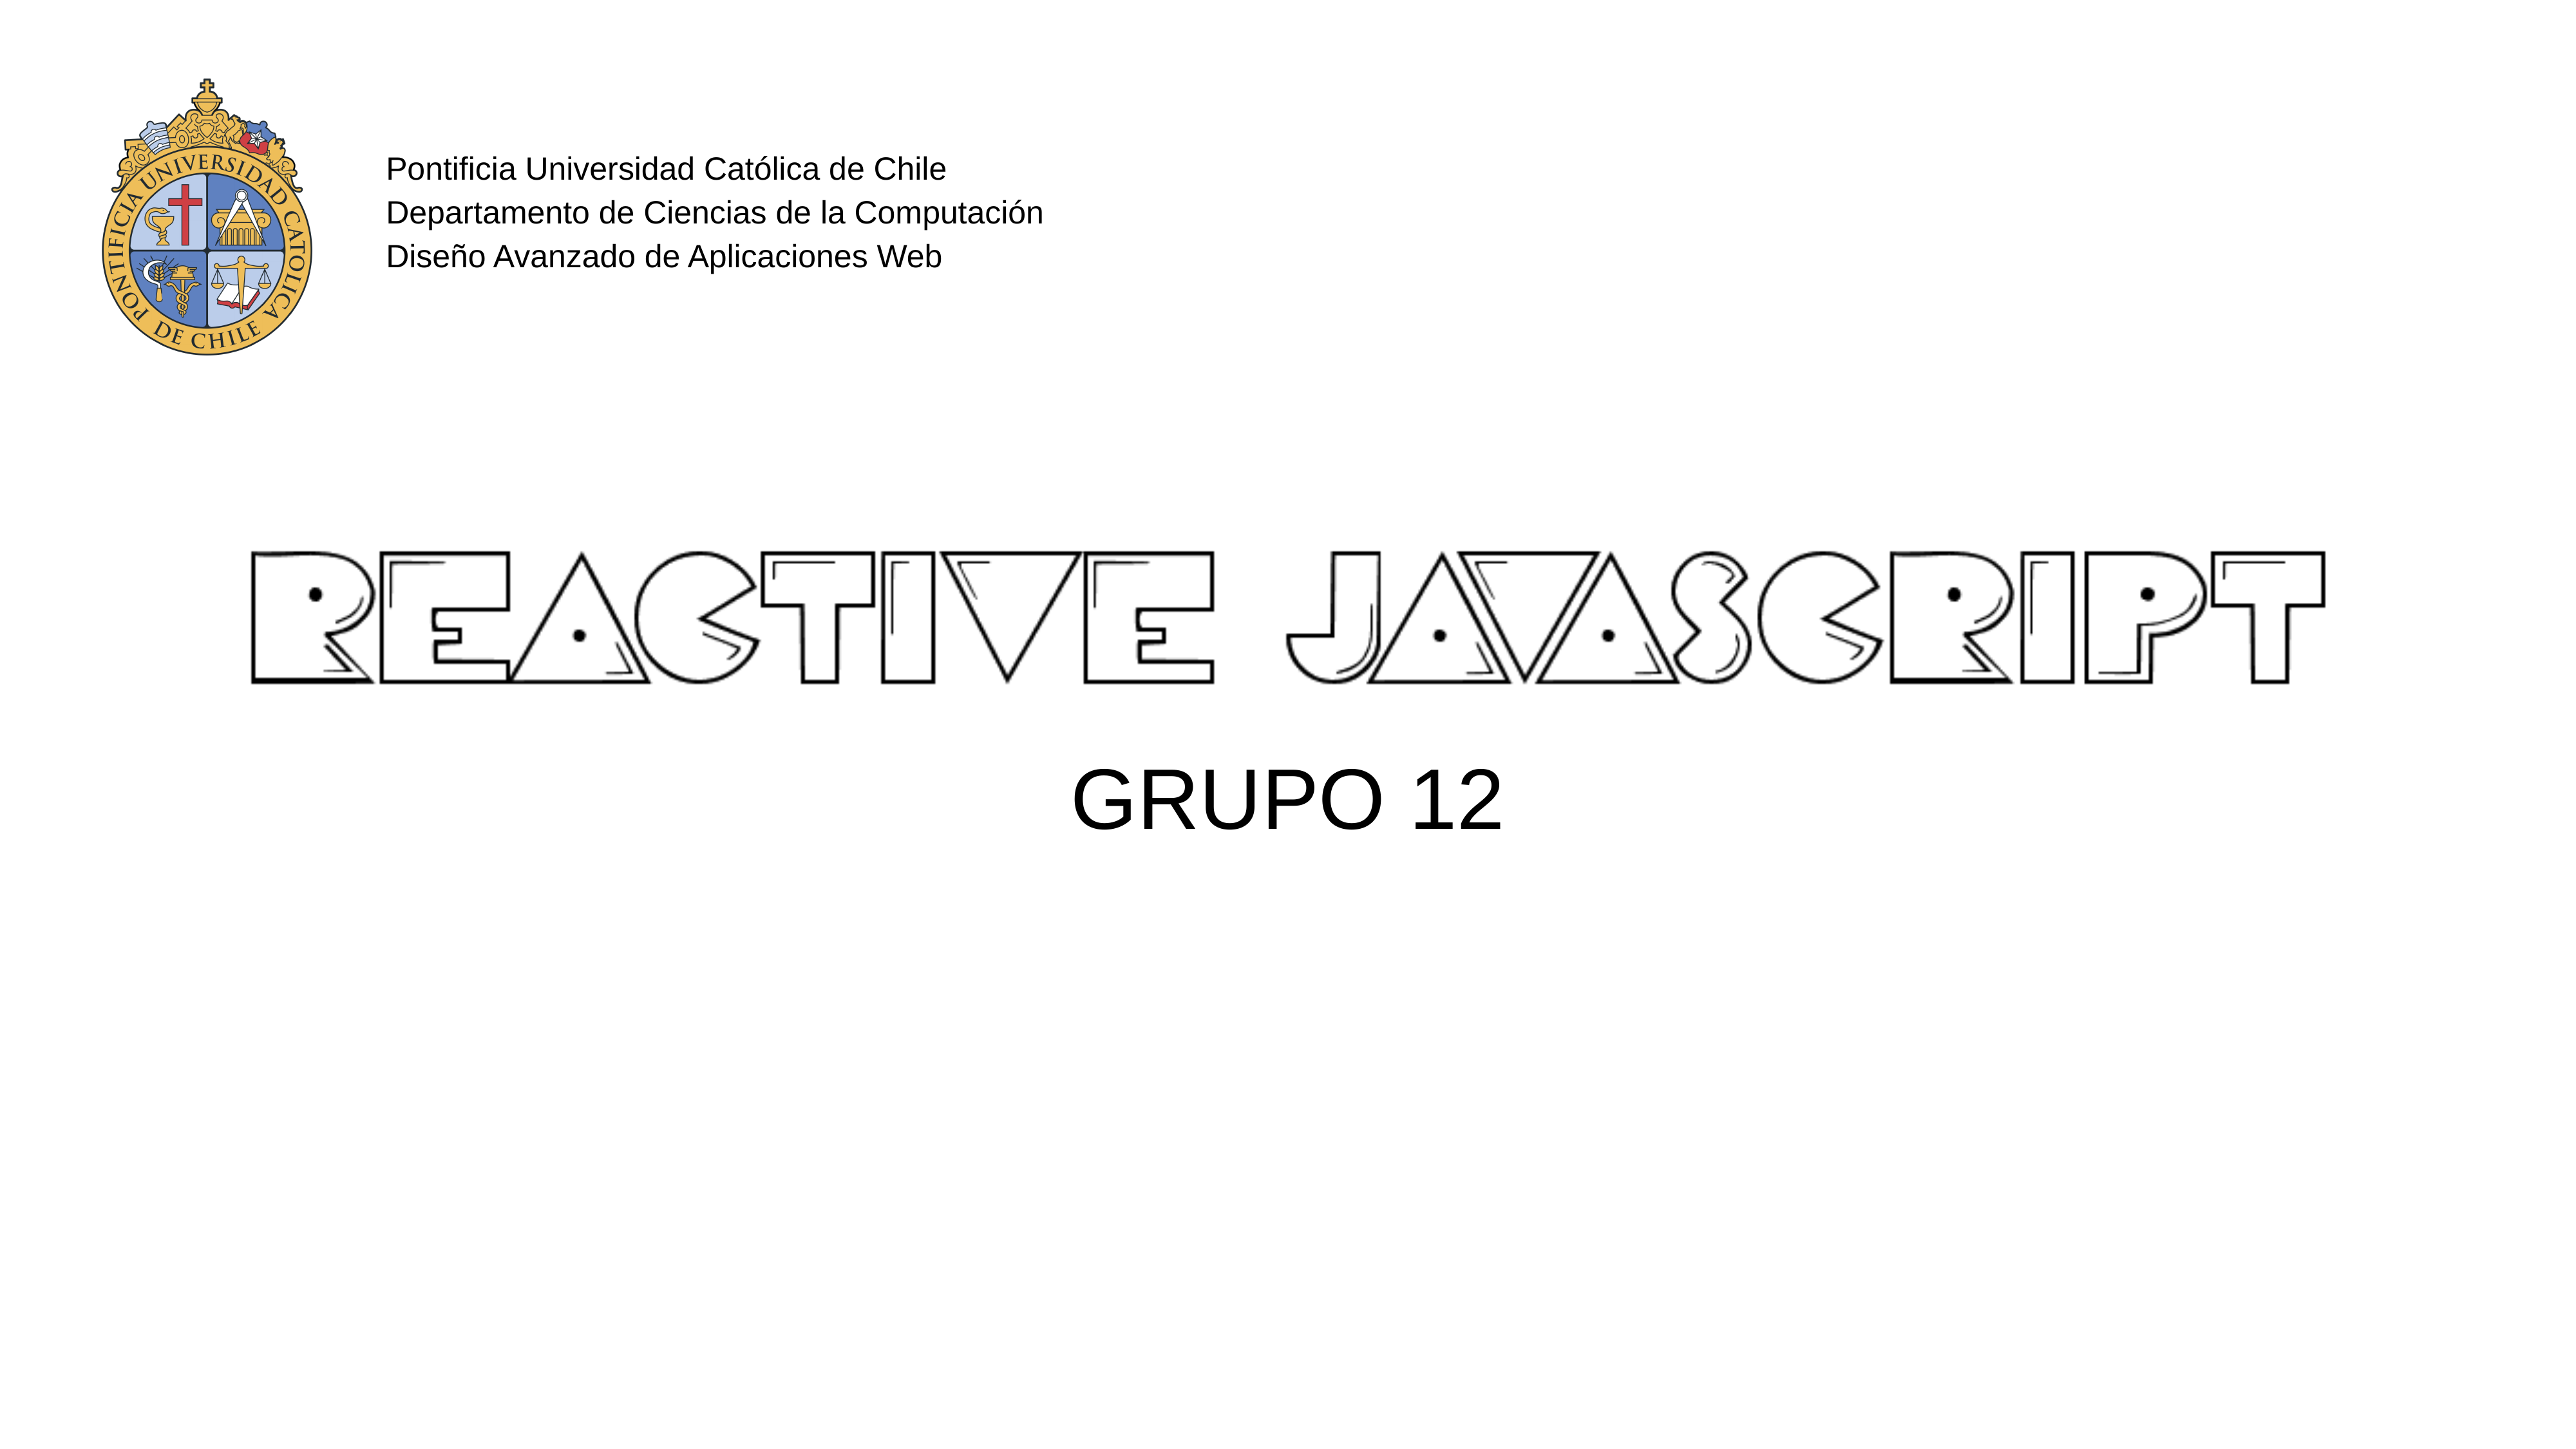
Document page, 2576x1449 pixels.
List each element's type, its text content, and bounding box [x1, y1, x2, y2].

picture [246, 550, 2330, 701]
text_box Pontificia Universidad Católica de Chile Departamento de Ciencias de la Computación Diseño Avanzado de Aplicaciones Web [376, 161, 1134, 279]
subtitle GRUPO 12 [134, 737, 2442, 1003]
picture [41, 54, 373, 386]
